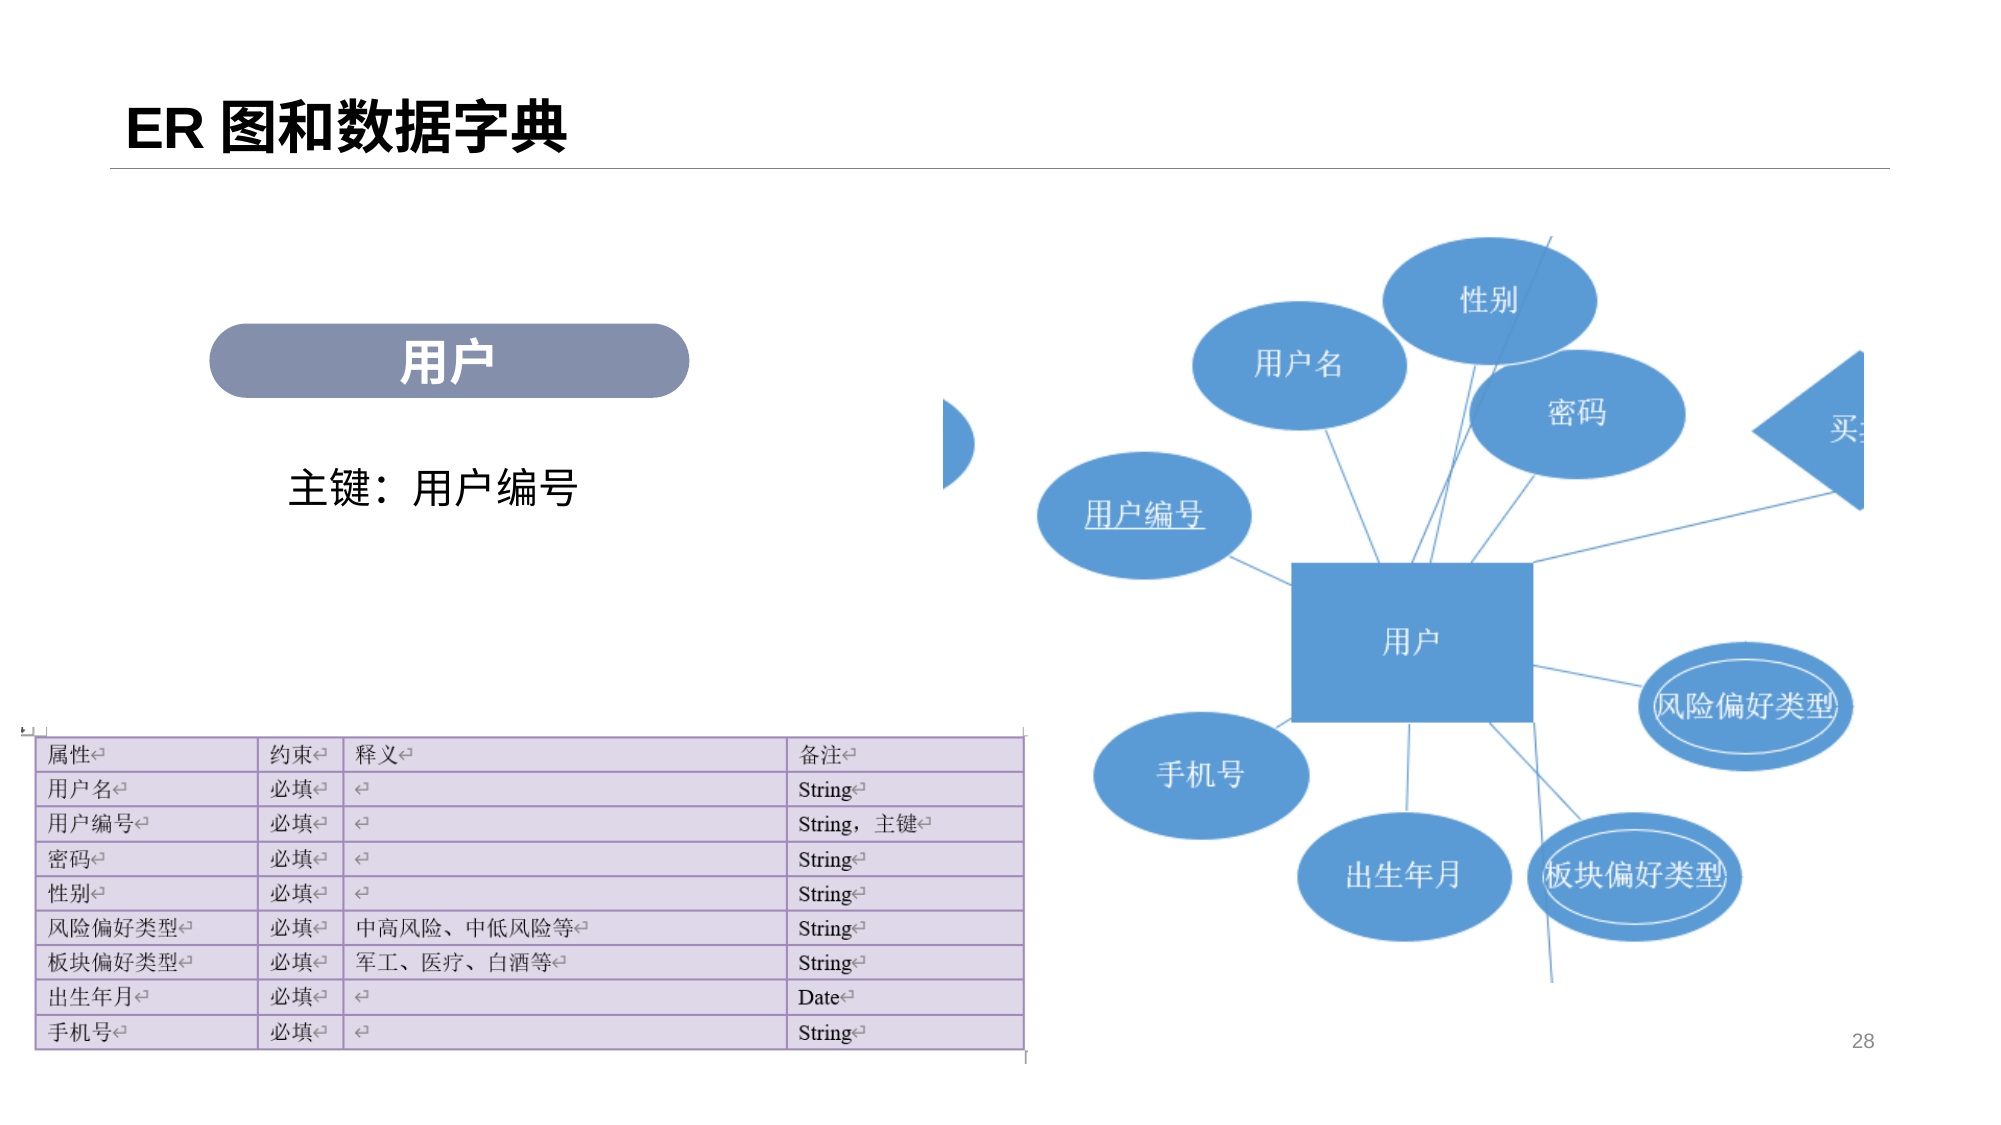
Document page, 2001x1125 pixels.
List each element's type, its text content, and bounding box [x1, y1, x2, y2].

slide_number 28 [1412, 1023, 1890, 1058]
picture [21, 236, 1864, 1064]
text_box 主键：用户编号 [272, 454, 595, 520]
text_box 用户 [209, 323, 690, 398]
title ER图和数据字典 [109, 0, 1890, 169]
